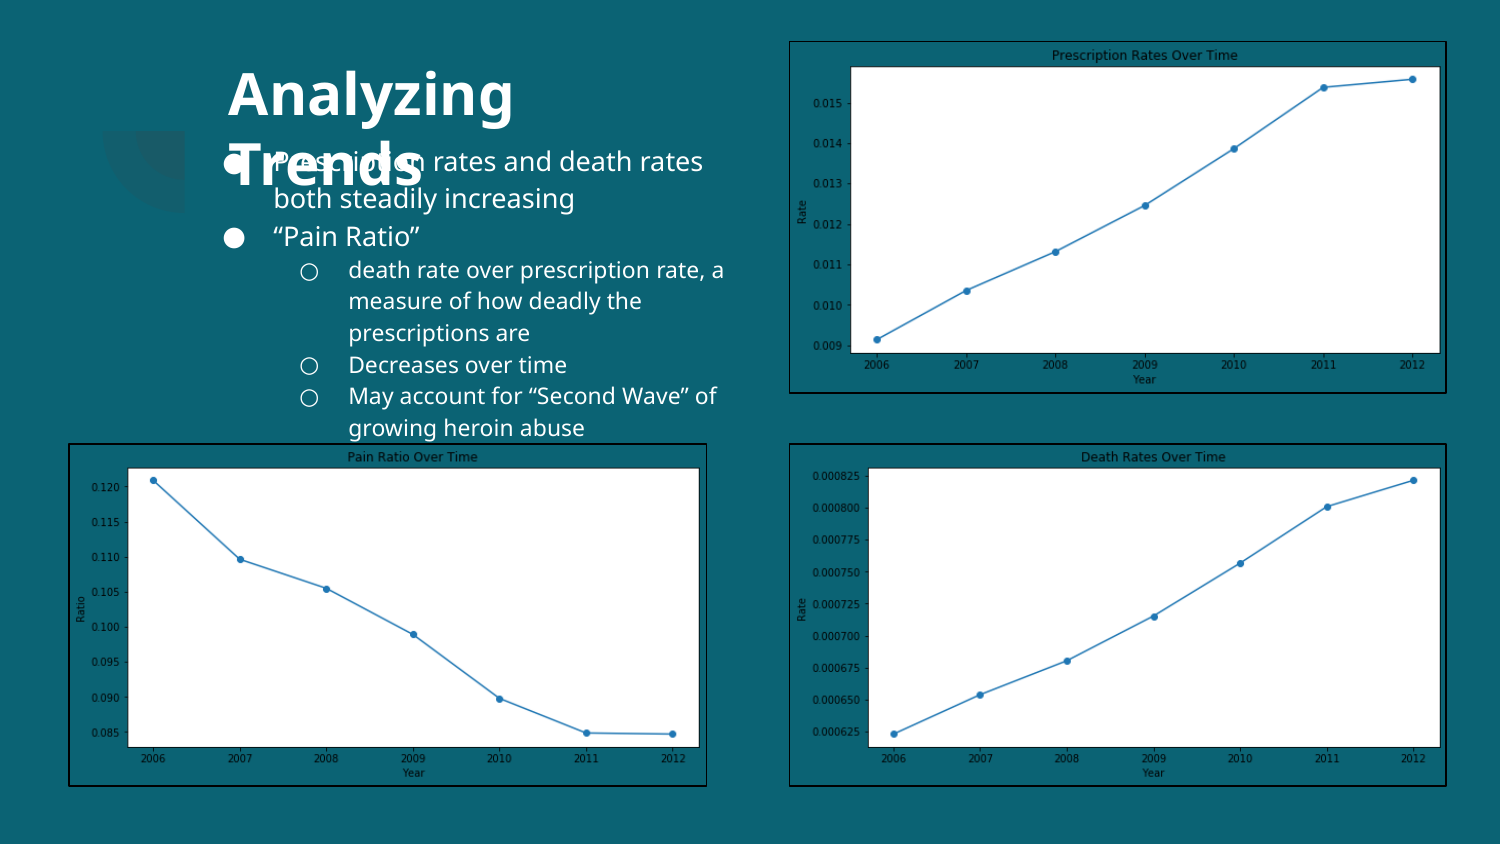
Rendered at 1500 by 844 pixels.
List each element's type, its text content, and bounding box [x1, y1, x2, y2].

picture [790, 41, 1446, 393]
picture [790, 444, 1446, 786]
picture [69, 444, 706, 786]
title Analyzing Trends [213, 42, 735, 124]
list Prescription rates and death rates both steadily increasing “Pain Ratio” death rate over prescription rate, a measure of how deadly the prescriptions are Decreases over time May account for “Second Wave” of growing heroin abuse [183, 124, 751, 445]
